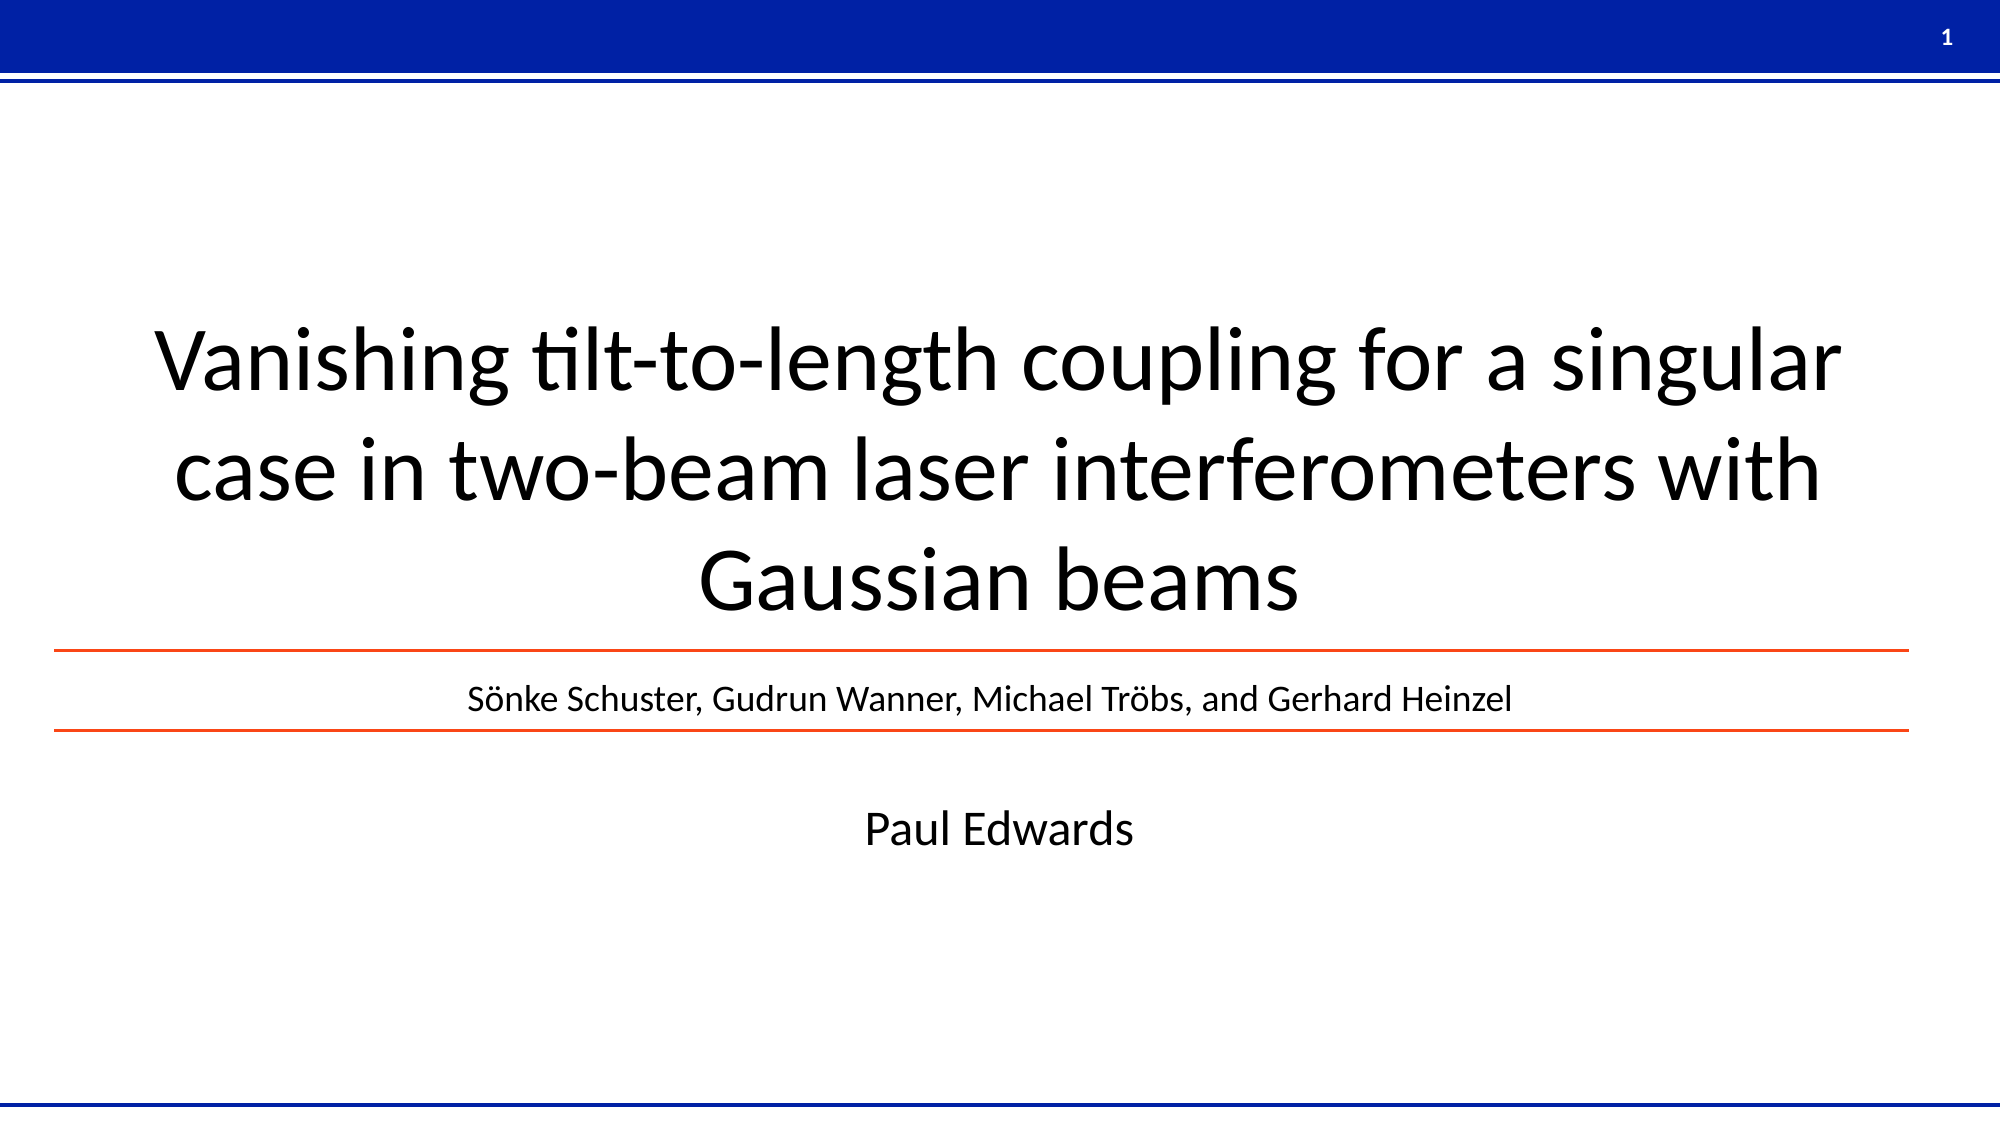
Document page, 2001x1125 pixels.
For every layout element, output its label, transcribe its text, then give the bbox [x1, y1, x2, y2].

text_box Sönke Schuster, Gudrun Wanner, Michael Tröbs, and Gerhard Heinzel [452, 667, 1684, 727]
text_box Paul Edwards [383, 788, 1615, 864]
text_box Vanishing tilt-to-length coupling for a singular case in two-beam laser interferometers with Gaussian beams [127, 291, 1873, 637]
text_box [0, 0, 2000, 73]
slide_number 1 [1518, 5, 1969, 66]
